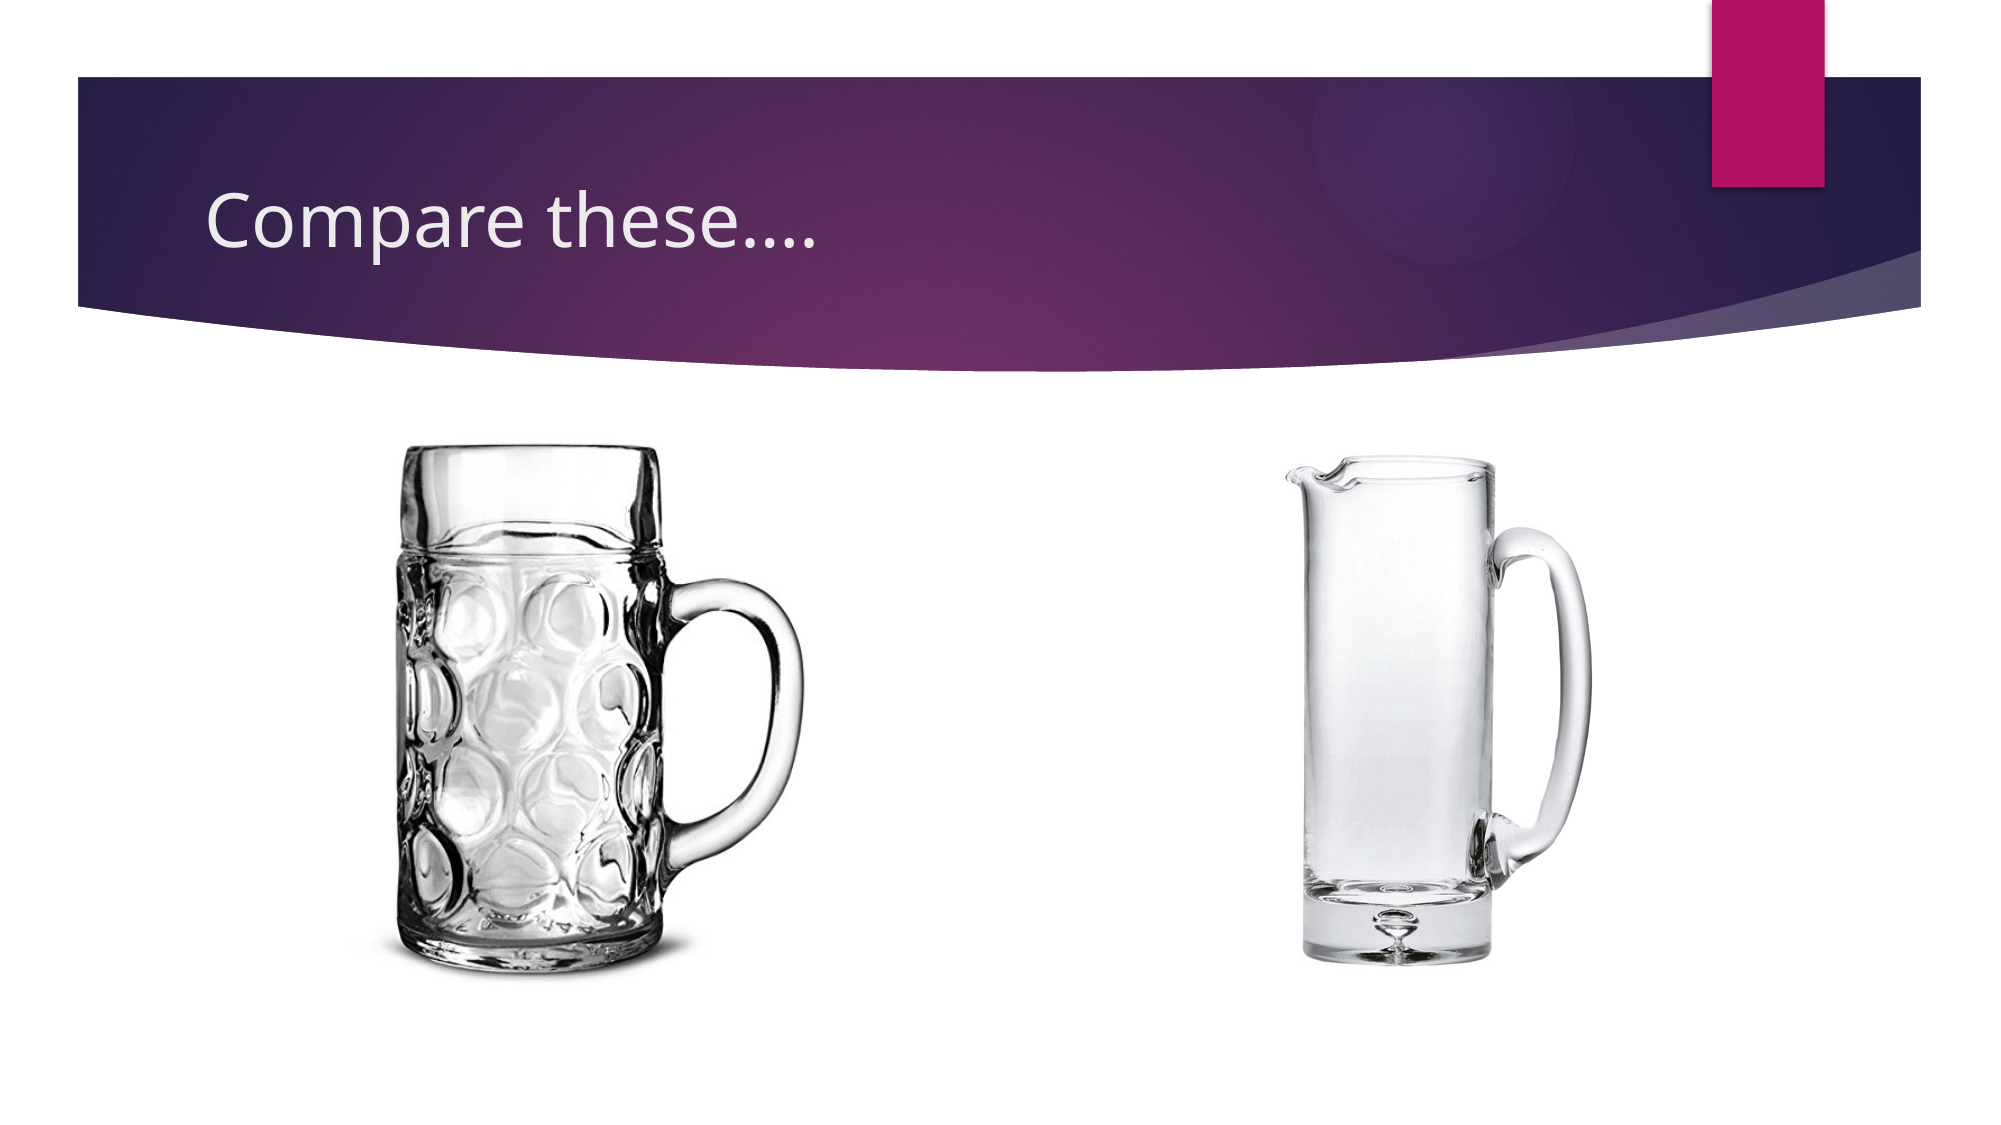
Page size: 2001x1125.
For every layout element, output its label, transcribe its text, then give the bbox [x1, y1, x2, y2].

title Compare these…. [189, 159, 1627, 276]
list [304, 426, 866, 988]
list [1133, 426, 1695, 988]
